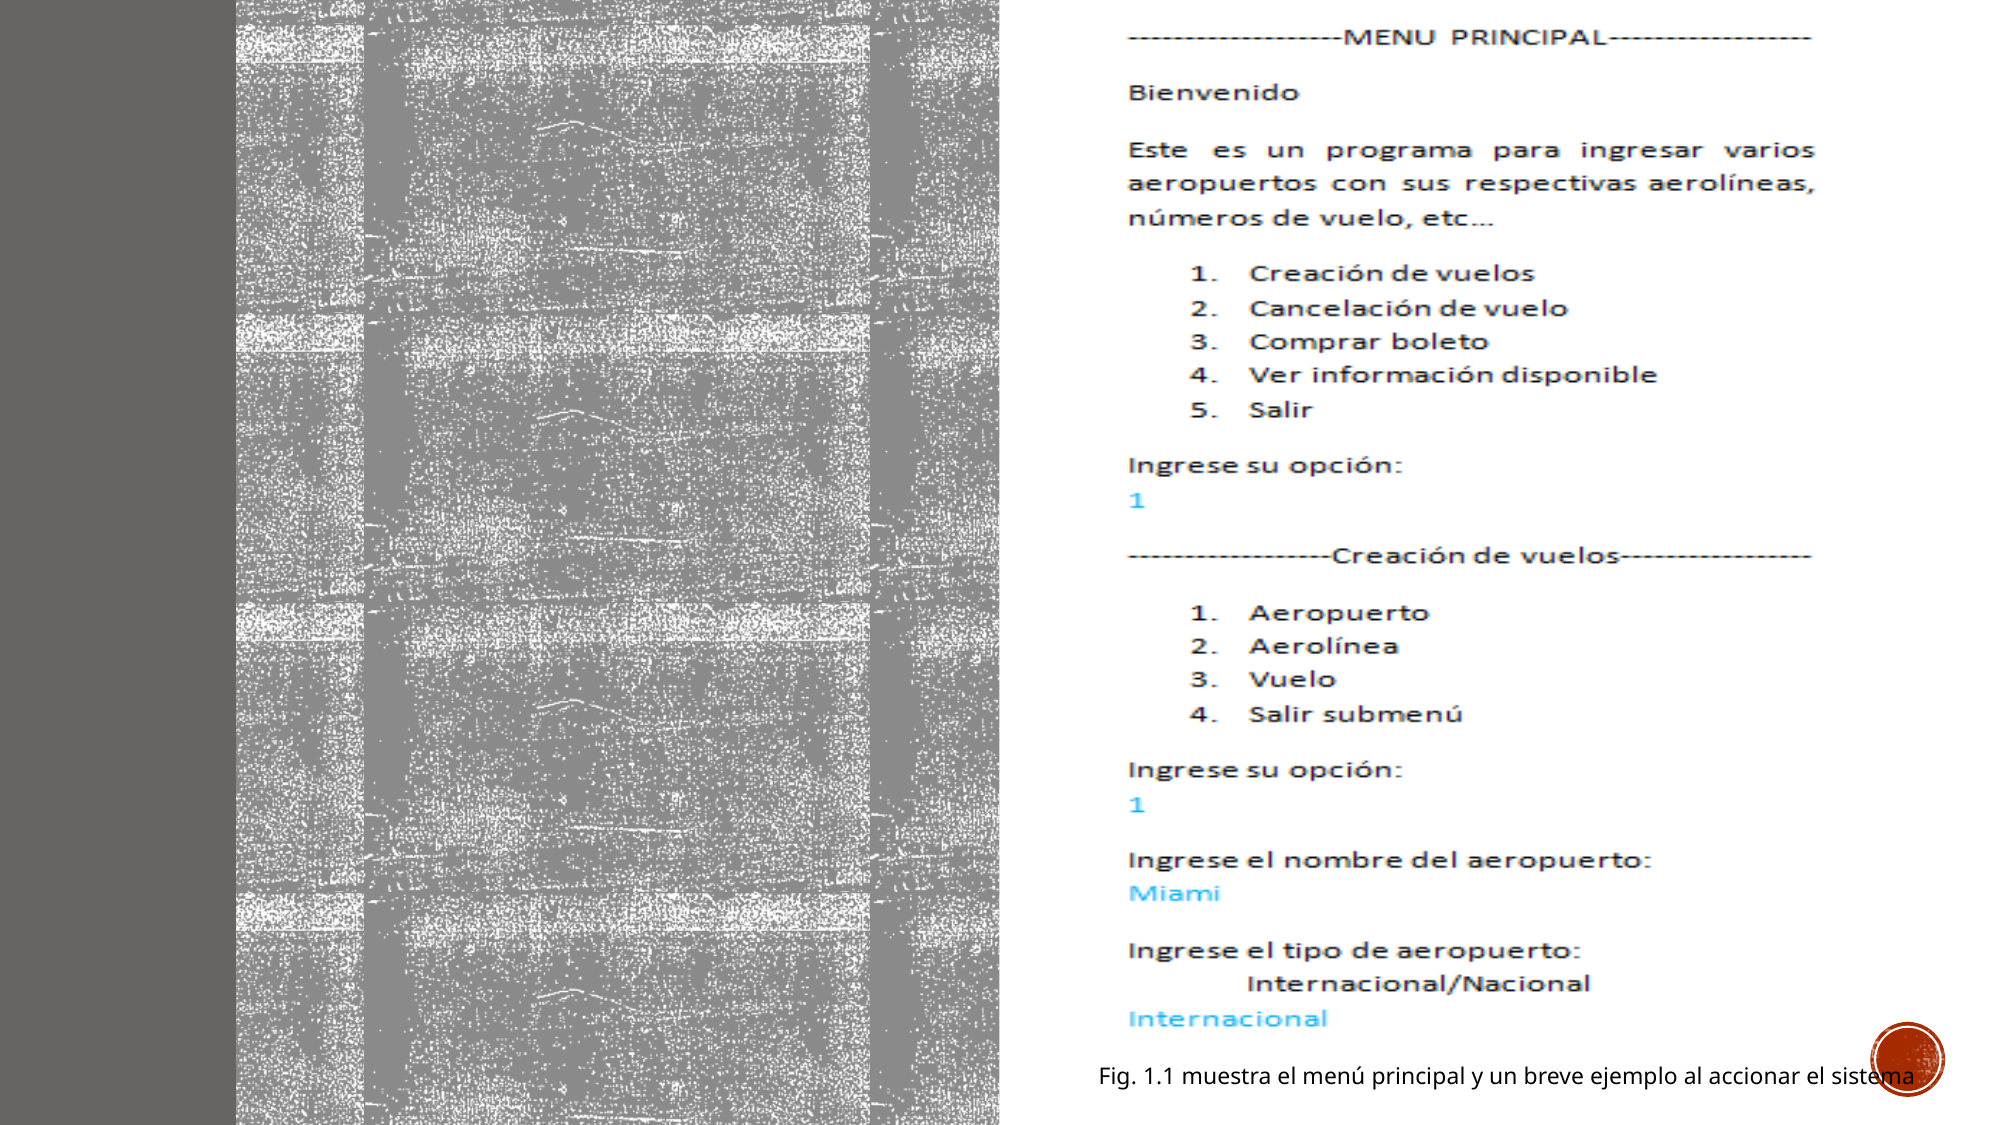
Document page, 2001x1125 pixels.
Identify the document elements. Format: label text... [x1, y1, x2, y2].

text_box [237, 0, 1000, 1125]
text_box Fig. 1.1 muestra el menú principal y un breve ejemplo al accionar el sistema [1083, 1054, 1975, 1125]
text_box [0, 0, 237, 1125]
picture [1083, 12, 1861, 1036]
